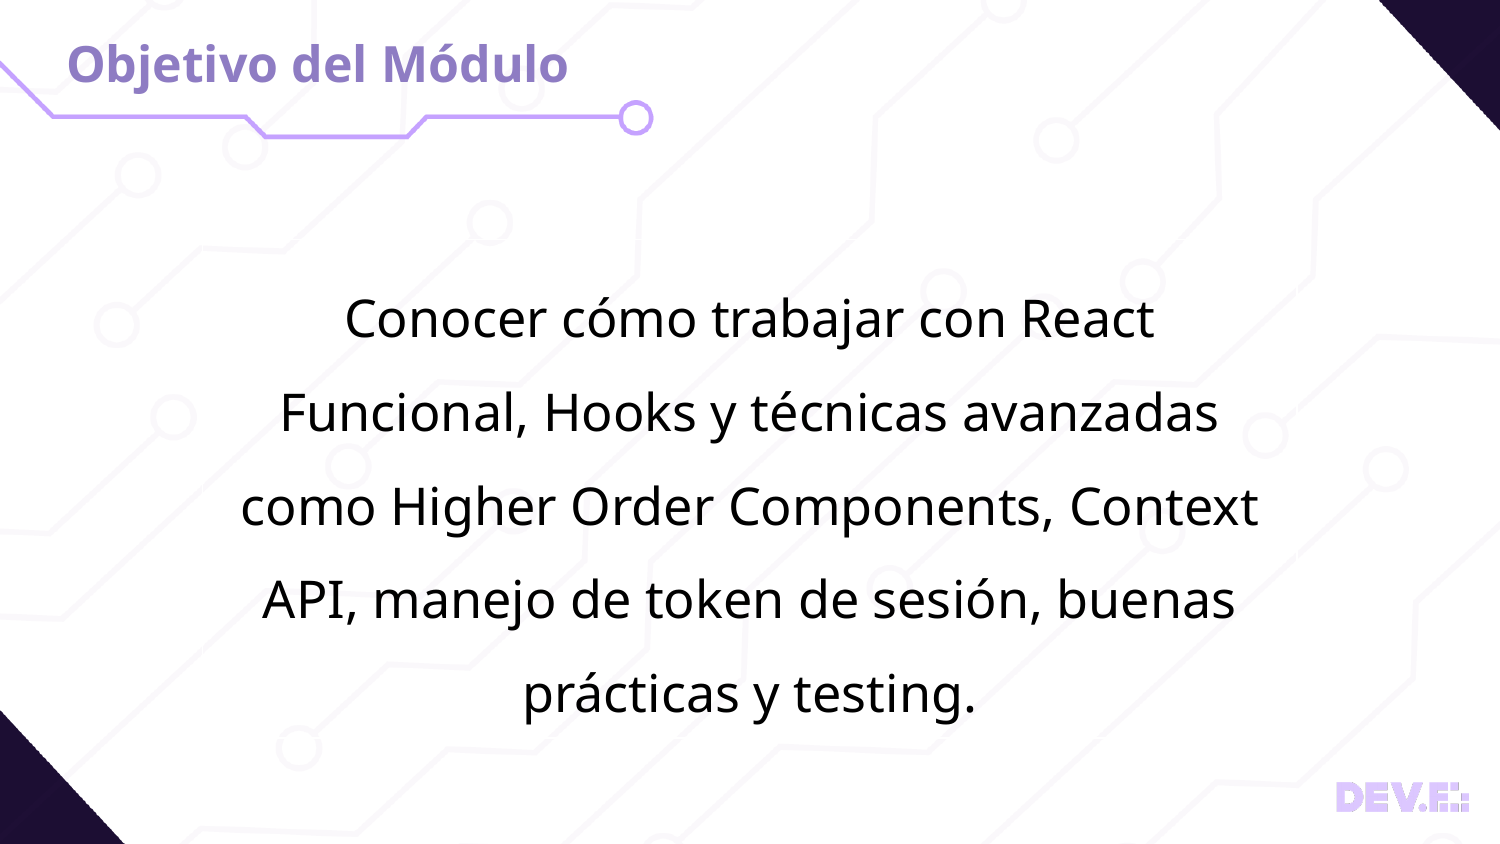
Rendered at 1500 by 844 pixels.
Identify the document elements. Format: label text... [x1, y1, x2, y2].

text_box Conocer cómo trabajar con React Funcional, Hooks y técnicas avanzadas como Higher Order Components, Context API, manejo de token de sesión, buenas prácticas y testing. [202, 239, 1298, 739]
picture [0, 0, 1500, 844]
title Objetivo del Módulo [51, 17, 1449, 112]
